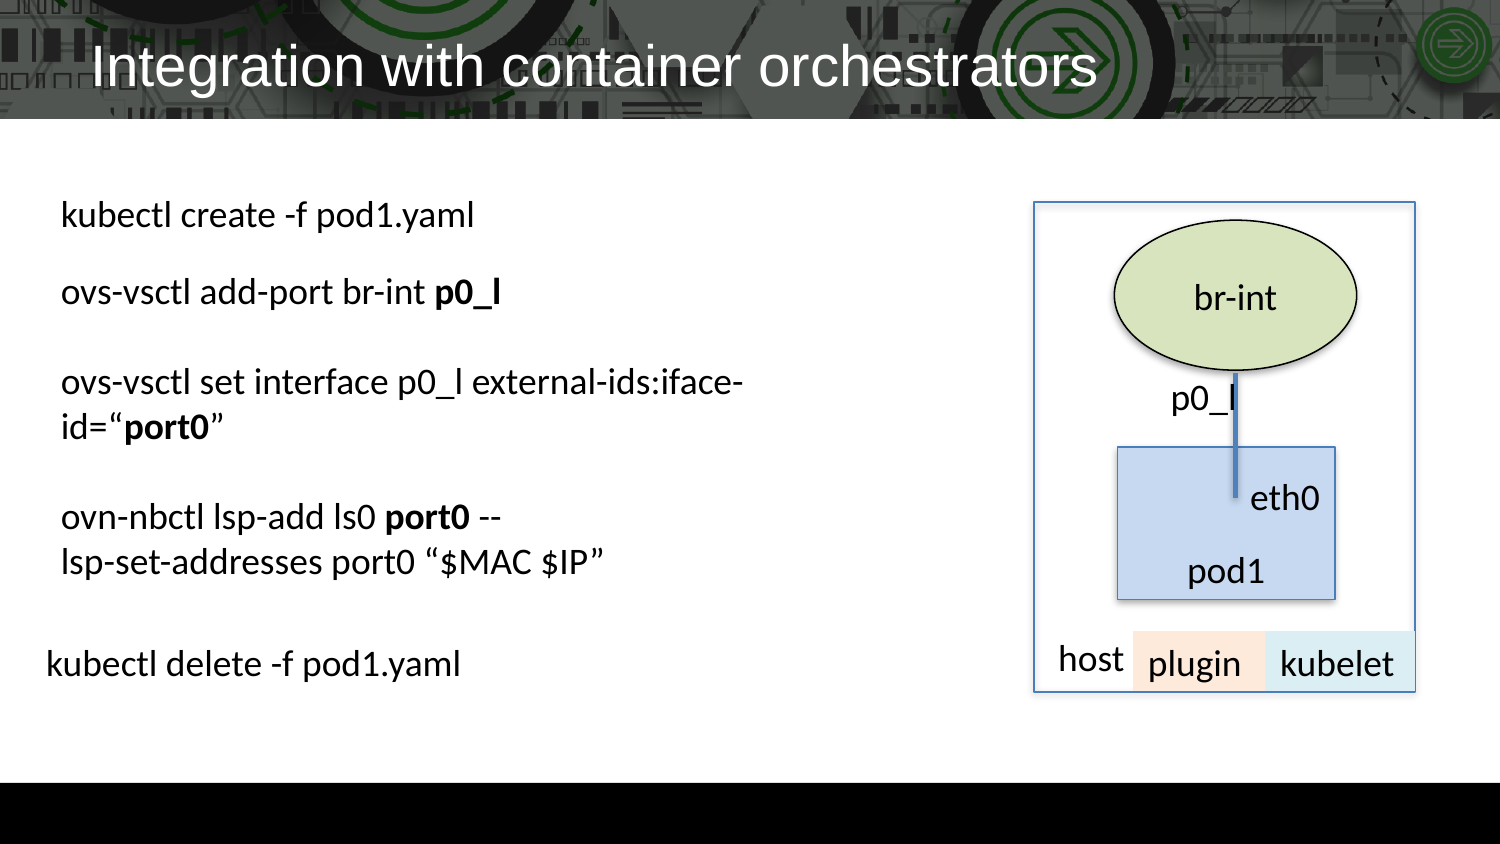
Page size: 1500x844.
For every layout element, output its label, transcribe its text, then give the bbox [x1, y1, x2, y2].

text_box p0_l [1155, 365, 1258, 425]
text_box kubelet [1266, 631, 1415, 691]
text_box kubectl create -f pod1.yaml [46, 182, 811, 243]
picture [0, 0, 1500, 119]
text_box pod1 [1117, 446, 1336, 600]
title Integration with container orchestrators [75, 33, 1425, 93]
text_box plugin [1133, 631, 1266, 691]
text_box ovs-vsctl add-port br-int p0_l ovs-vsctl set interface p0_l external-ids:iface-id=“port0” ovn-nbctl lsp-add ls0 port0 -- lsp-set-addresses port0 “$MAC $IP” [46, 259, 811, 769]
text_box eth0 [1235, 465, 1341, 526]
text_box [1033, 201, 1416, 693]
text_box kubectl delete -f pod1.yaml [31, 631, 796, 692]
text_box host [1043, 626, 1156, 687]
